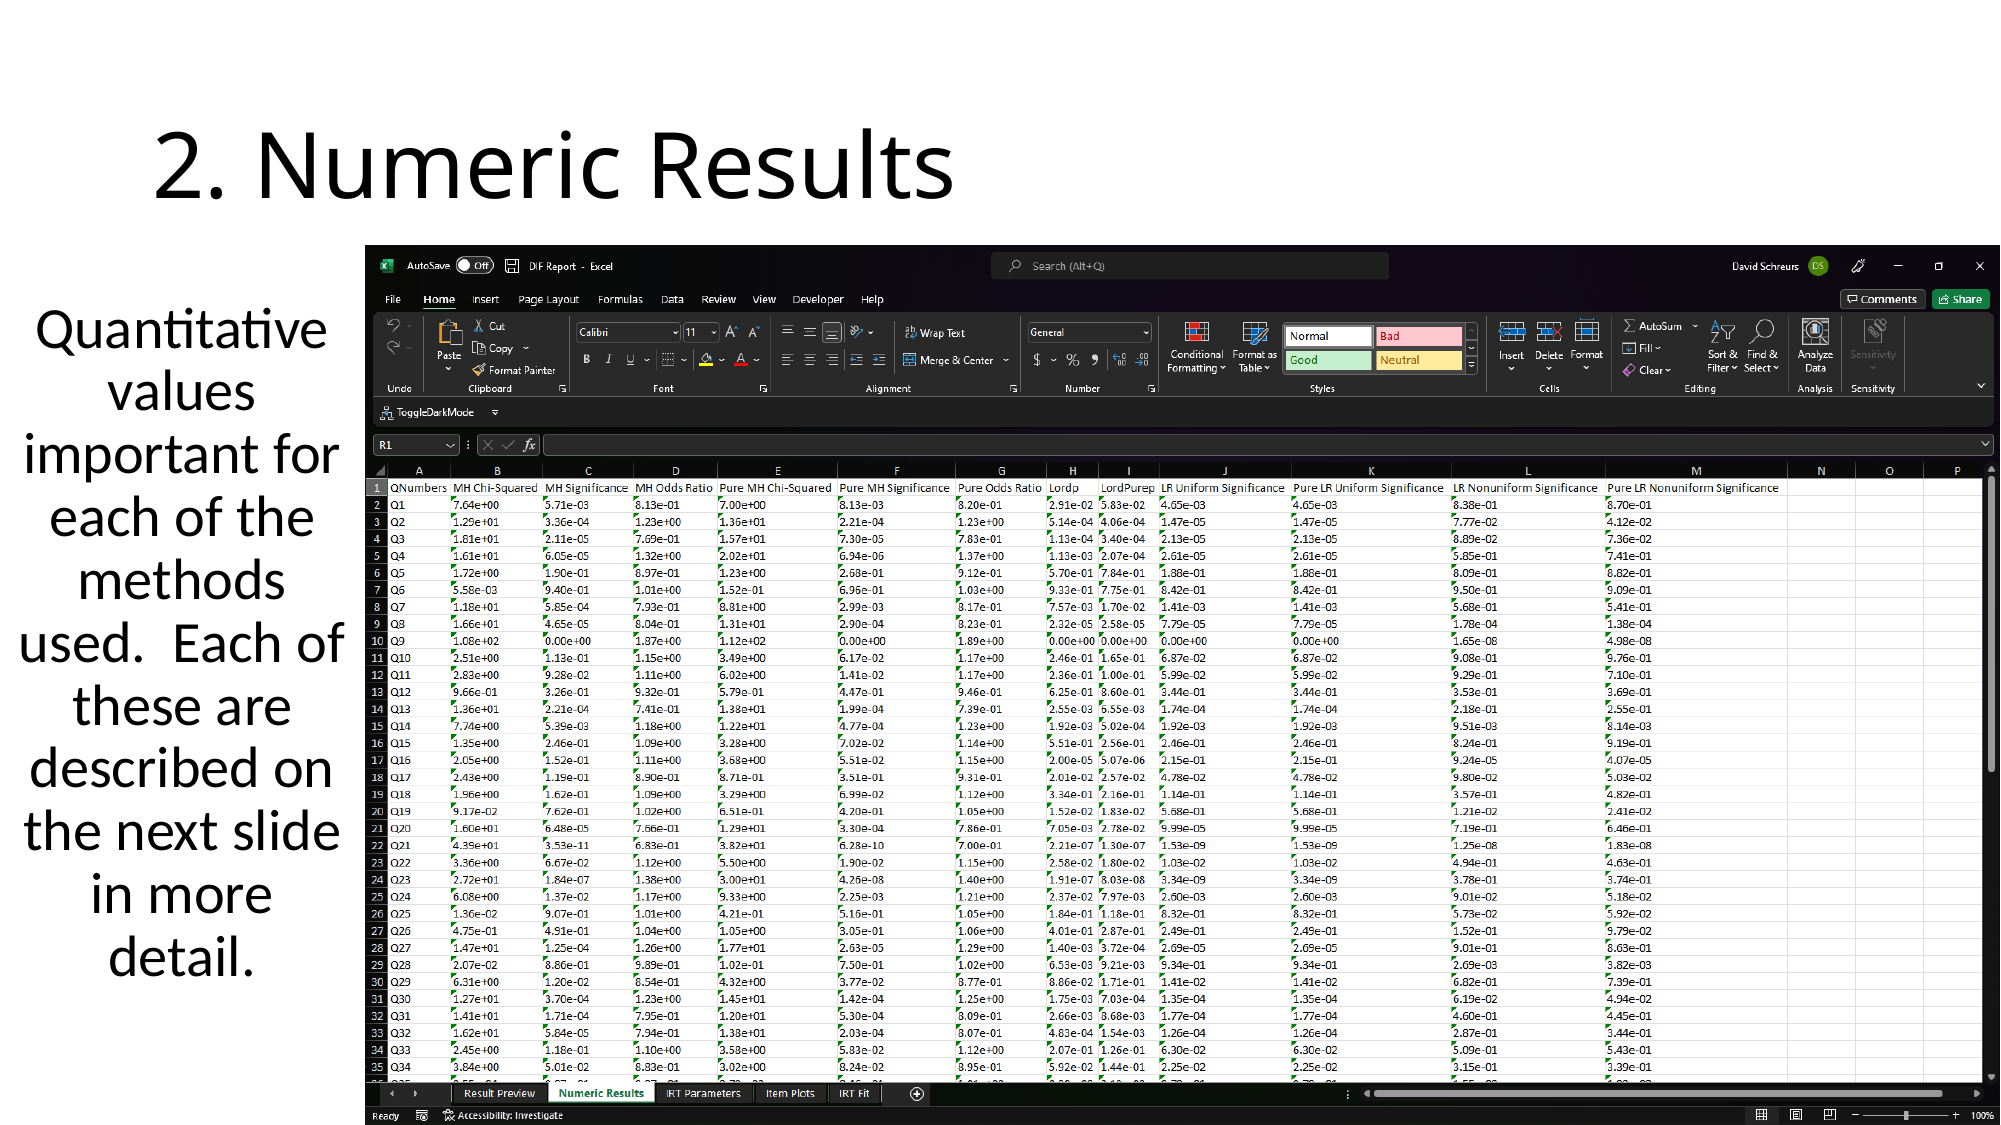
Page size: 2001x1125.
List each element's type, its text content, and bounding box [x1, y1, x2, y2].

picture [364, 245, 2000, 1125]
title 2. Numeric Results [137, 59, 1863, 245]
list Quantitative values important for each of the methods used. Each of these are described on the next slide in more detail. [0, 245, 364, 1125]
